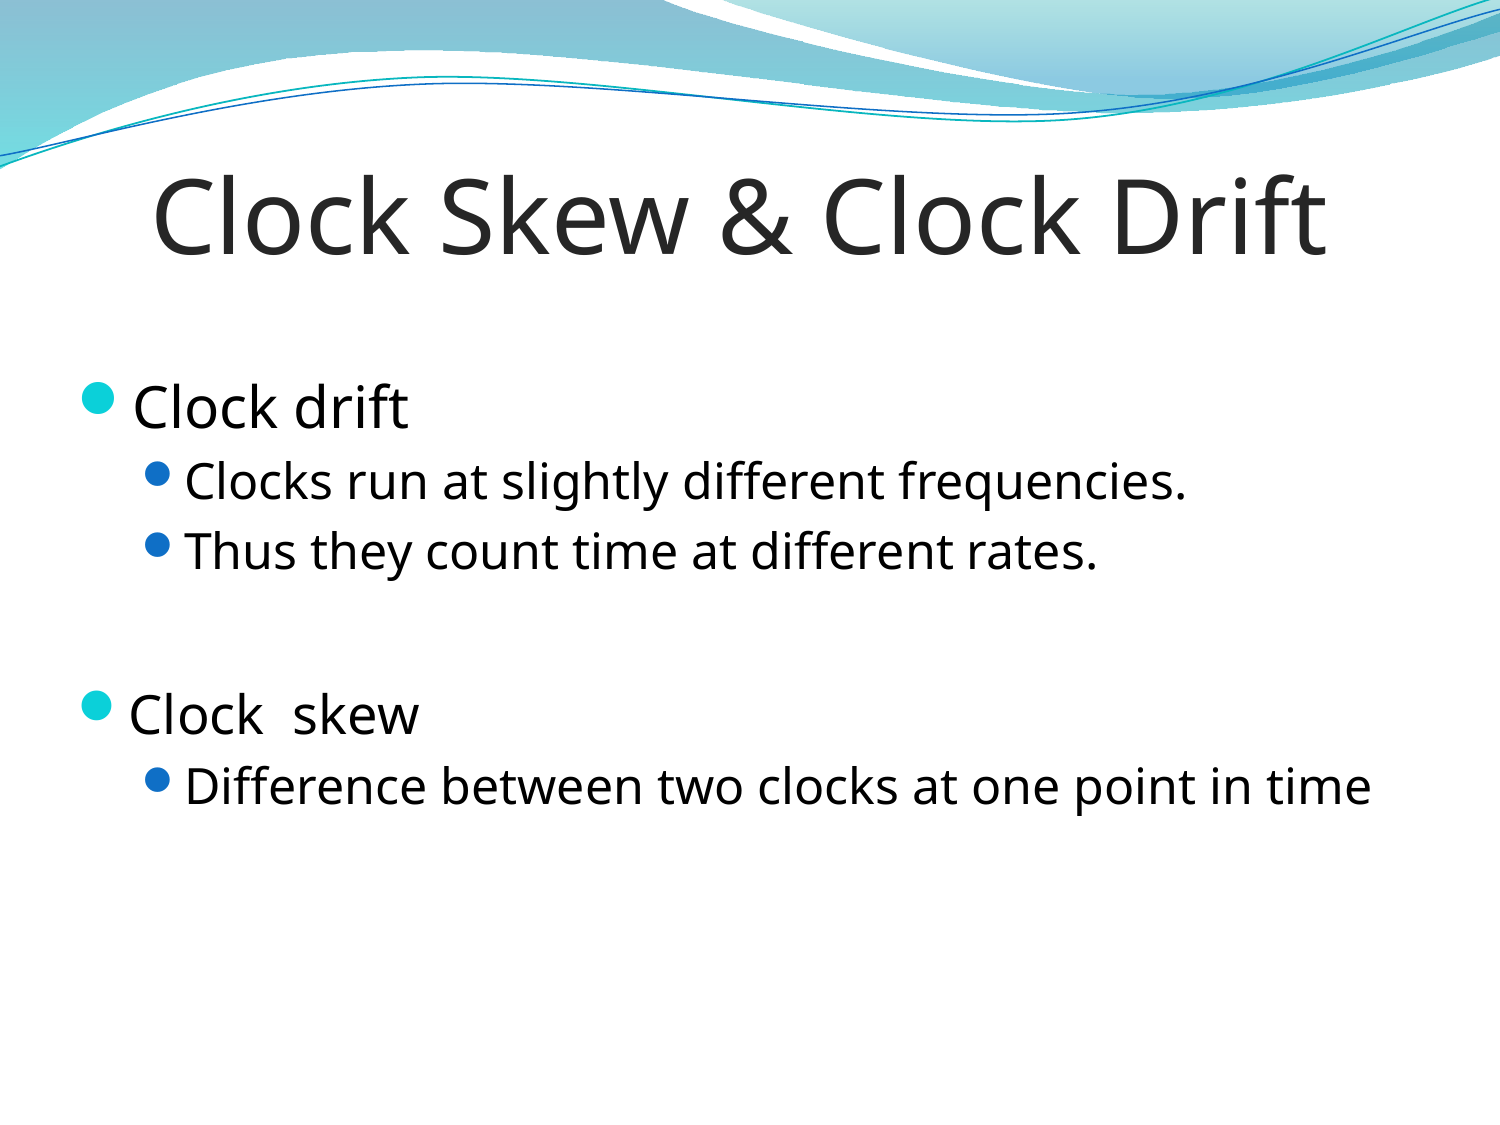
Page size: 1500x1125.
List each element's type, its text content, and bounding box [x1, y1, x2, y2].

list Clock drift Clocks run at slightly different frequencies. Thus they count time at different rates. Clock skew Difference between two clocks at one point in time [62, 362, 1413, 1083]
title Clock Skew & Clock Drift [150, 87, 1500, 275]
